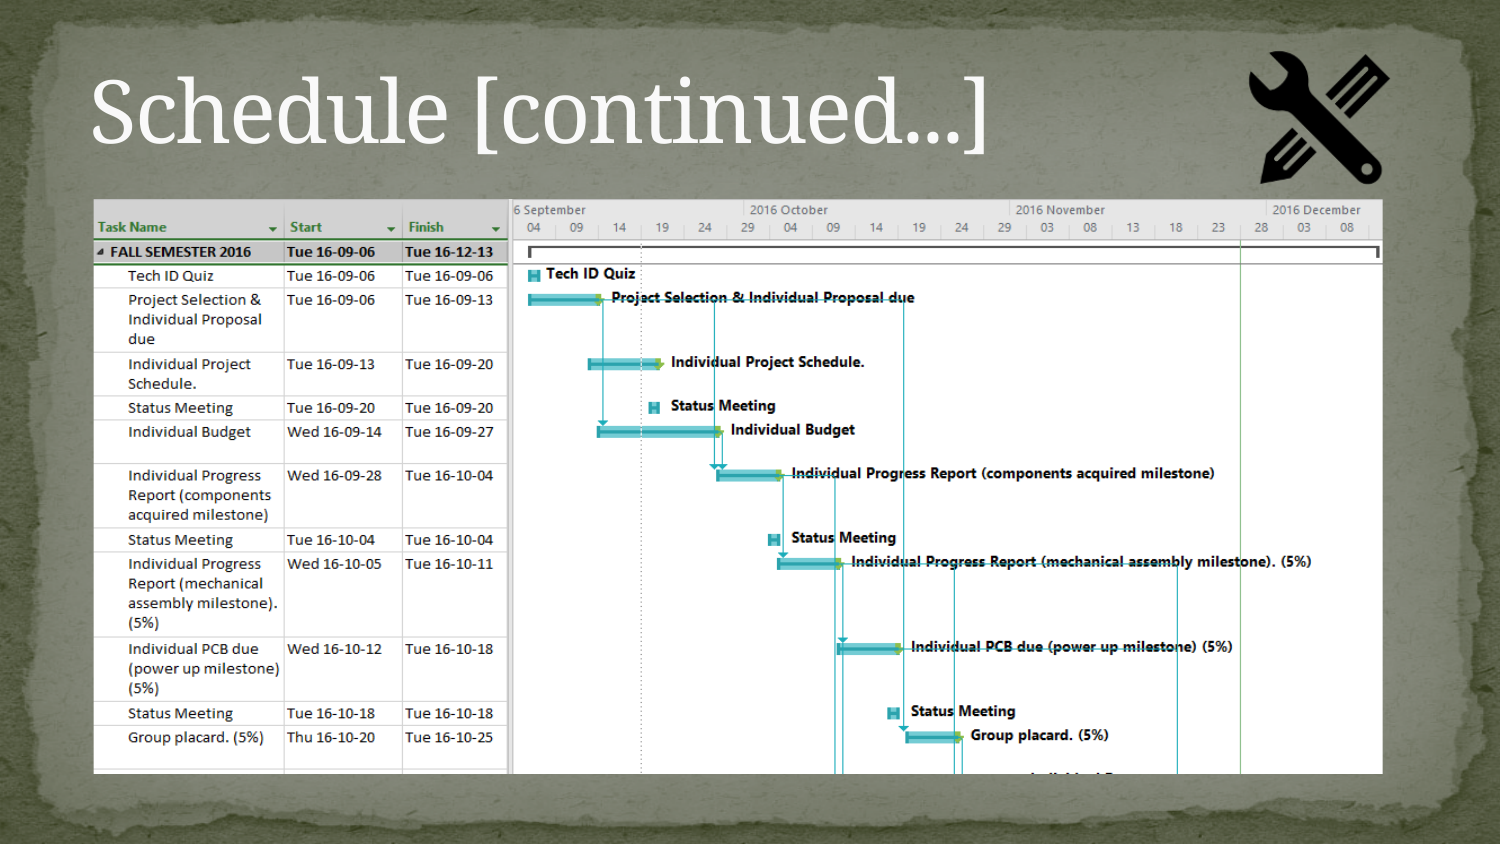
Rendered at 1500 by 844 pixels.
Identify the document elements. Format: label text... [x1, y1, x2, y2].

picture [93, 199, 1384, 775]
picture [1242, 46, 1397, 188]
title Schedule [continued...] [74, 18, 1425, 169]
